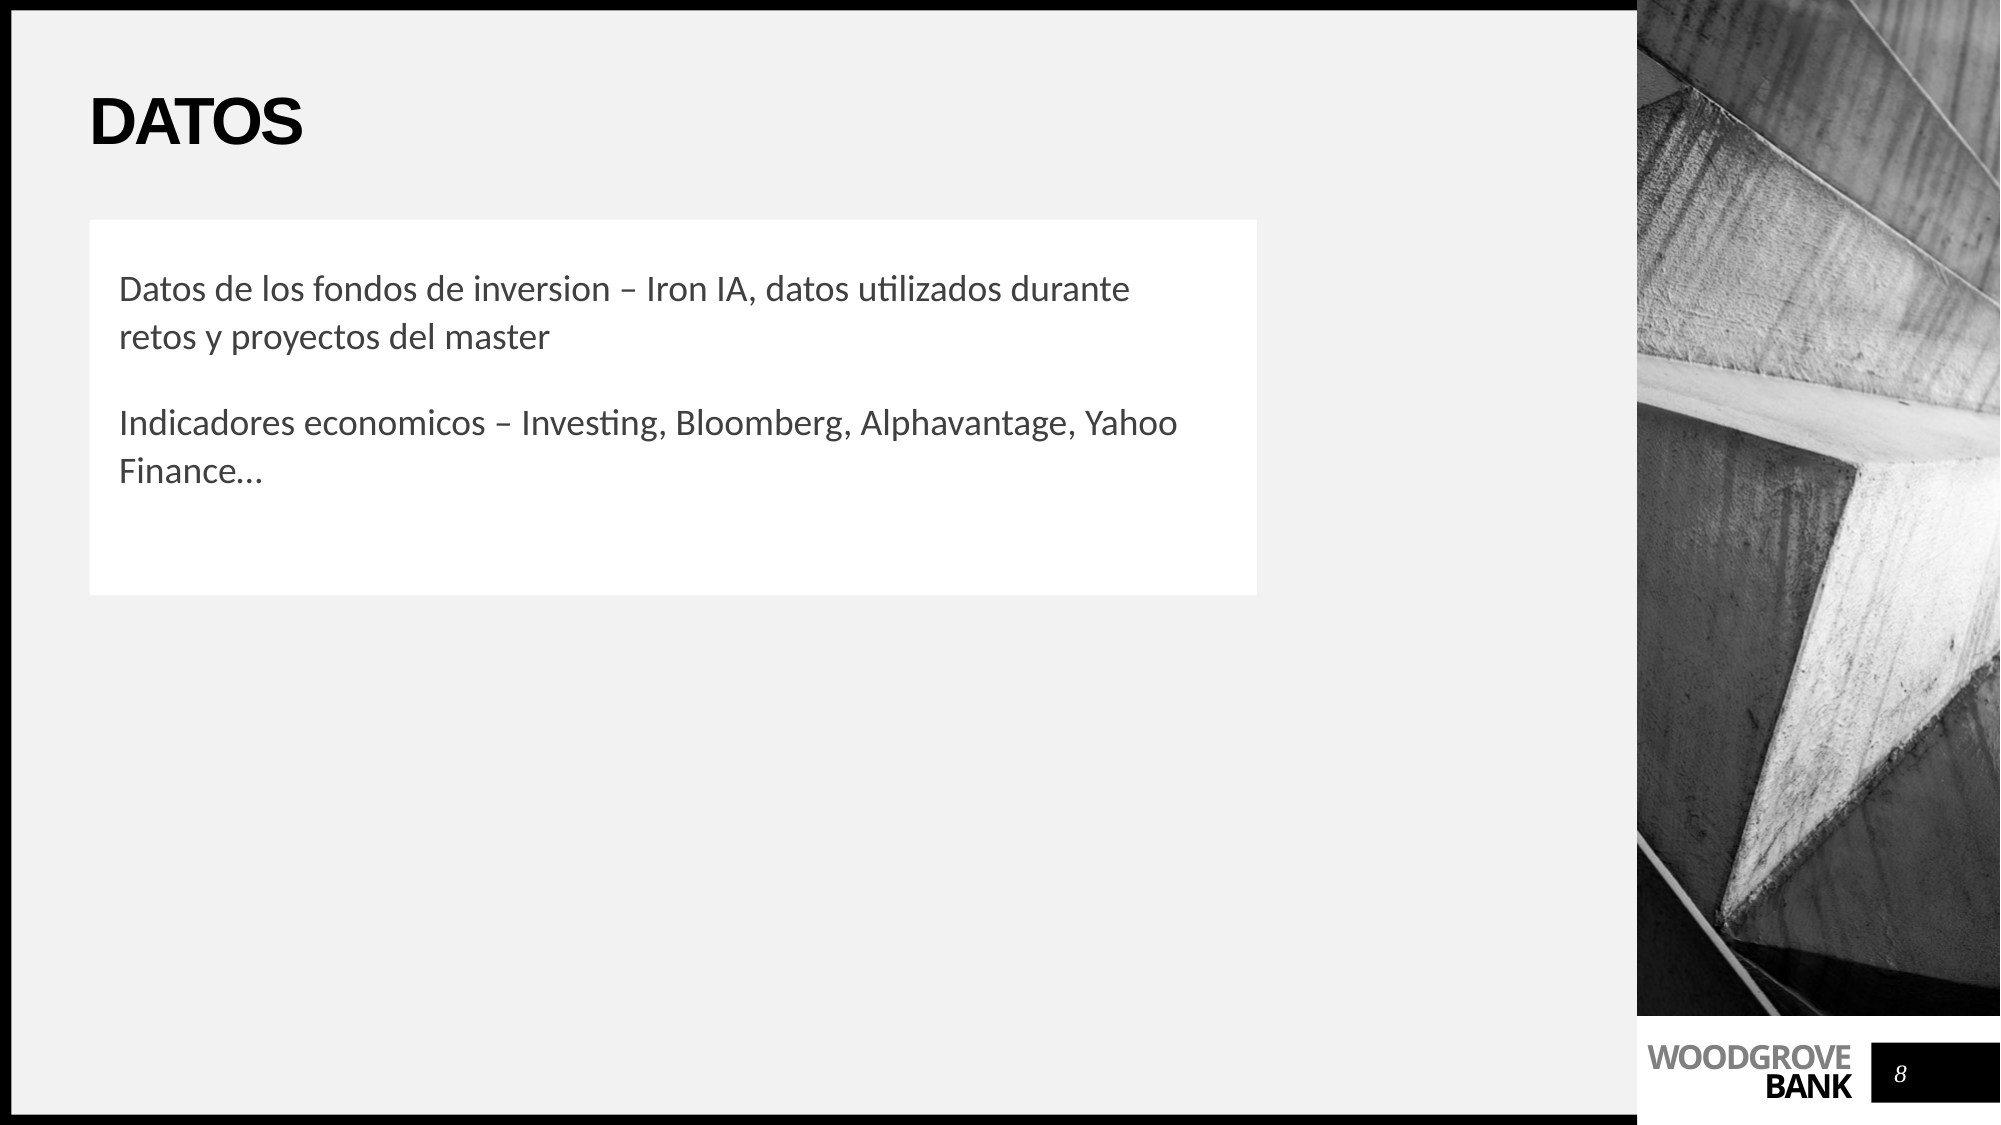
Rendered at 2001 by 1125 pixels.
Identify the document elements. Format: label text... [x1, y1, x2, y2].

list Datos de los fondos de inversion – Iron IA, datos utilizados durante retos y proyectos del master Indicadores economicos – Investing, Bloomberg, Alphavantage, Yahoo Finance… [89, 219, 1257, 596]
title Datos [89, 87, 941, 159]
picture [1637, 0, 2000, 1016]
slide_number 8 [1877, 1050, 1924, 1096]
